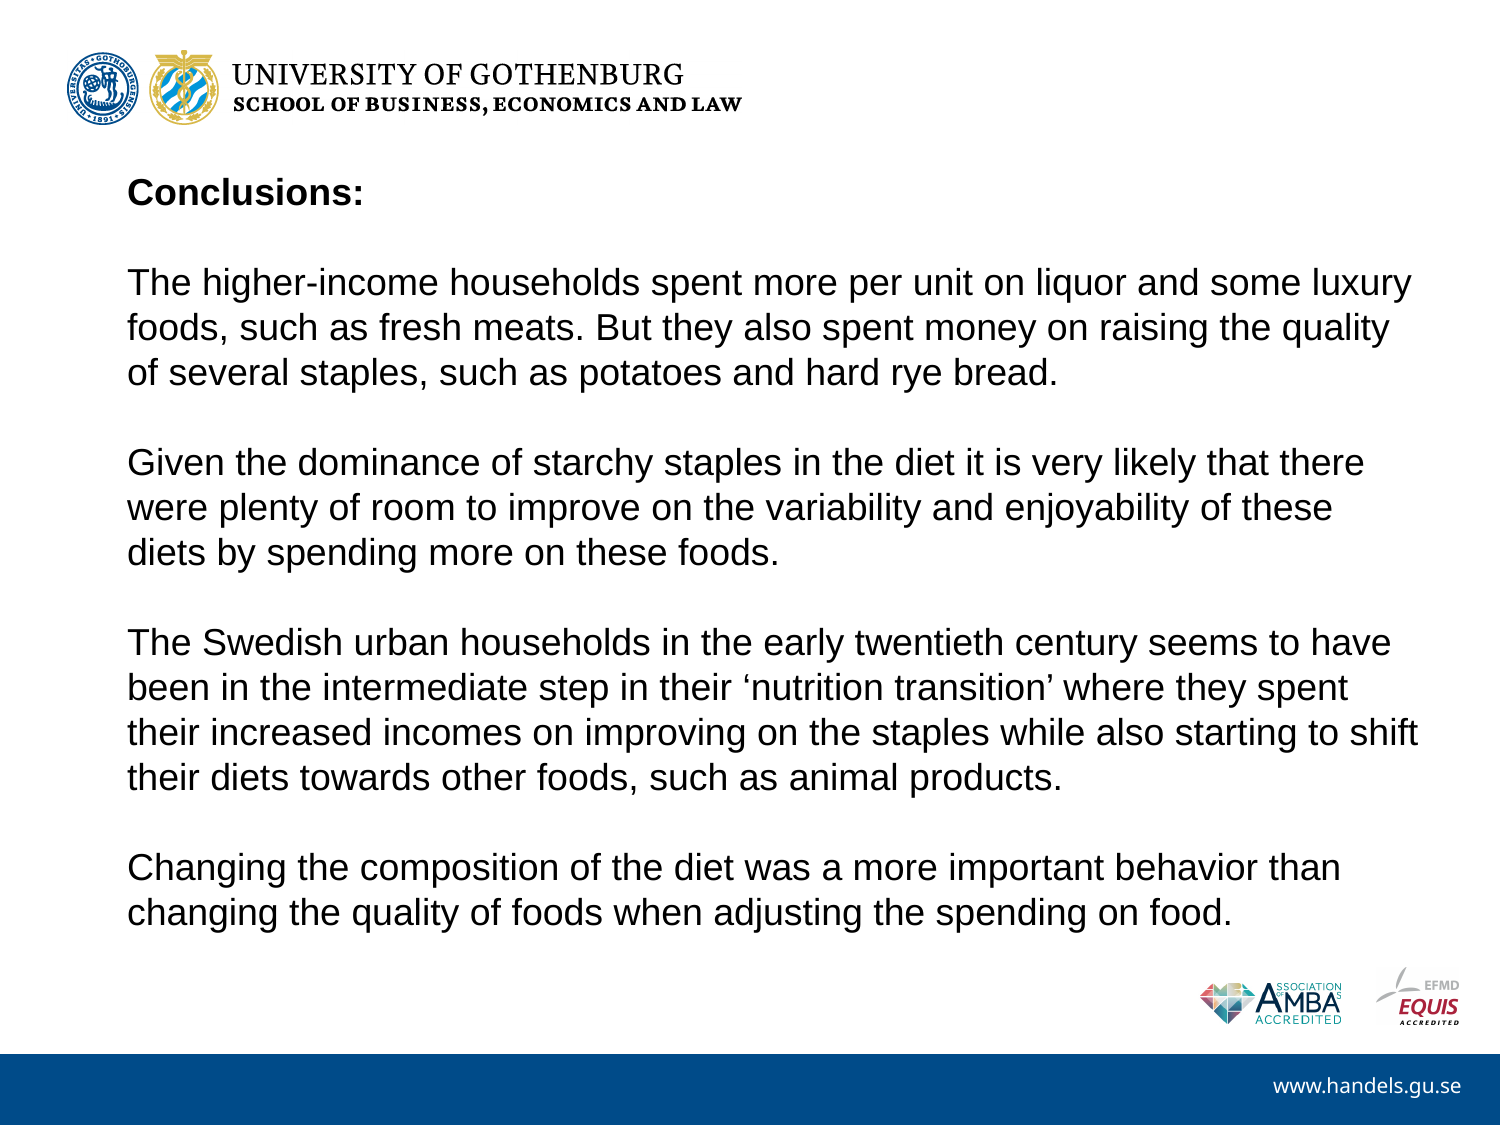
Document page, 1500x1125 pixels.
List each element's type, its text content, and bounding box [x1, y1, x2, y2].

picture [1198, 982, 1341, 1025]
text_box Conclusions: The higher-income households spent more per unit on liquor and some luxury foods, such as fresh meats. But they also spent money on raising the quality of several staples, such as potatoes and hard rye bread. Given the dominance of starchy staples in the diet it is very likely that there were plenty of room to improve on the variability and enjoyability of these diets by spending more on these foods. The Swedish urban households in the early twentieth century seems to have been in the intermediate step in their ‘nutrition transition’ where they spent their increased incomes on improving on the staples while also starting to shift their diets towards other foods, such as animal products. Changing the composition of the diet was a more important behavior than changing the quality of foods when adjusting the spending on food. [112, 160, 1436, 941]
picture [1376, 967, 1459, 1025]
picture [67, 50, 742, 125]
